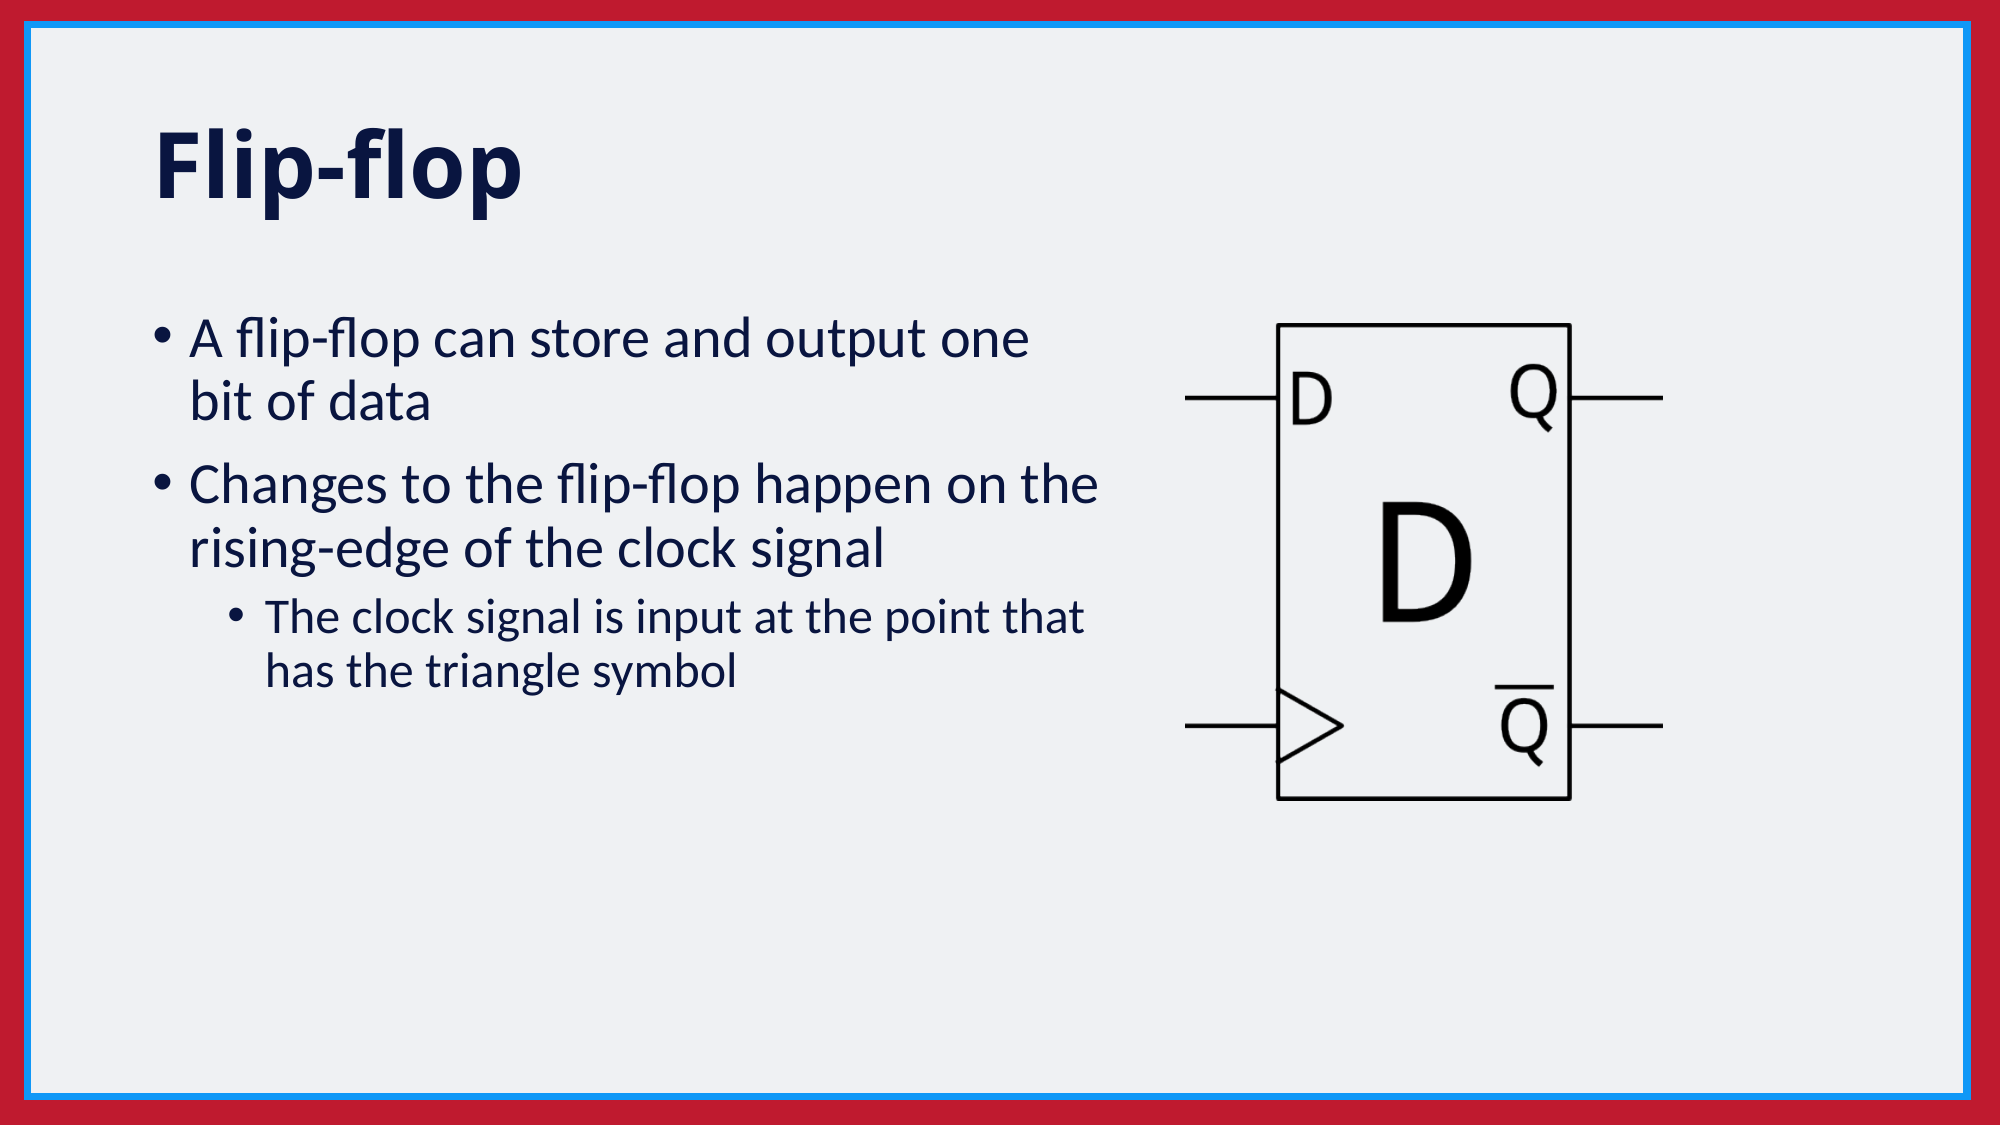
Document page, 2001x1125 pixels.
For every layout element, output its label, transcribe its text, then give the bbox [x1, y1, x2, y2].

title Flip-flop [137, 59, 1863, 278]
picture [1185, 323, 1663, 801]
list A flip-flop can store and output one bit of data Changes to the flip-flop happen on the rising-edge of the clock signal The clock signal is input at the point that has the triangle symbol [137, 299, 1119, 1014]
